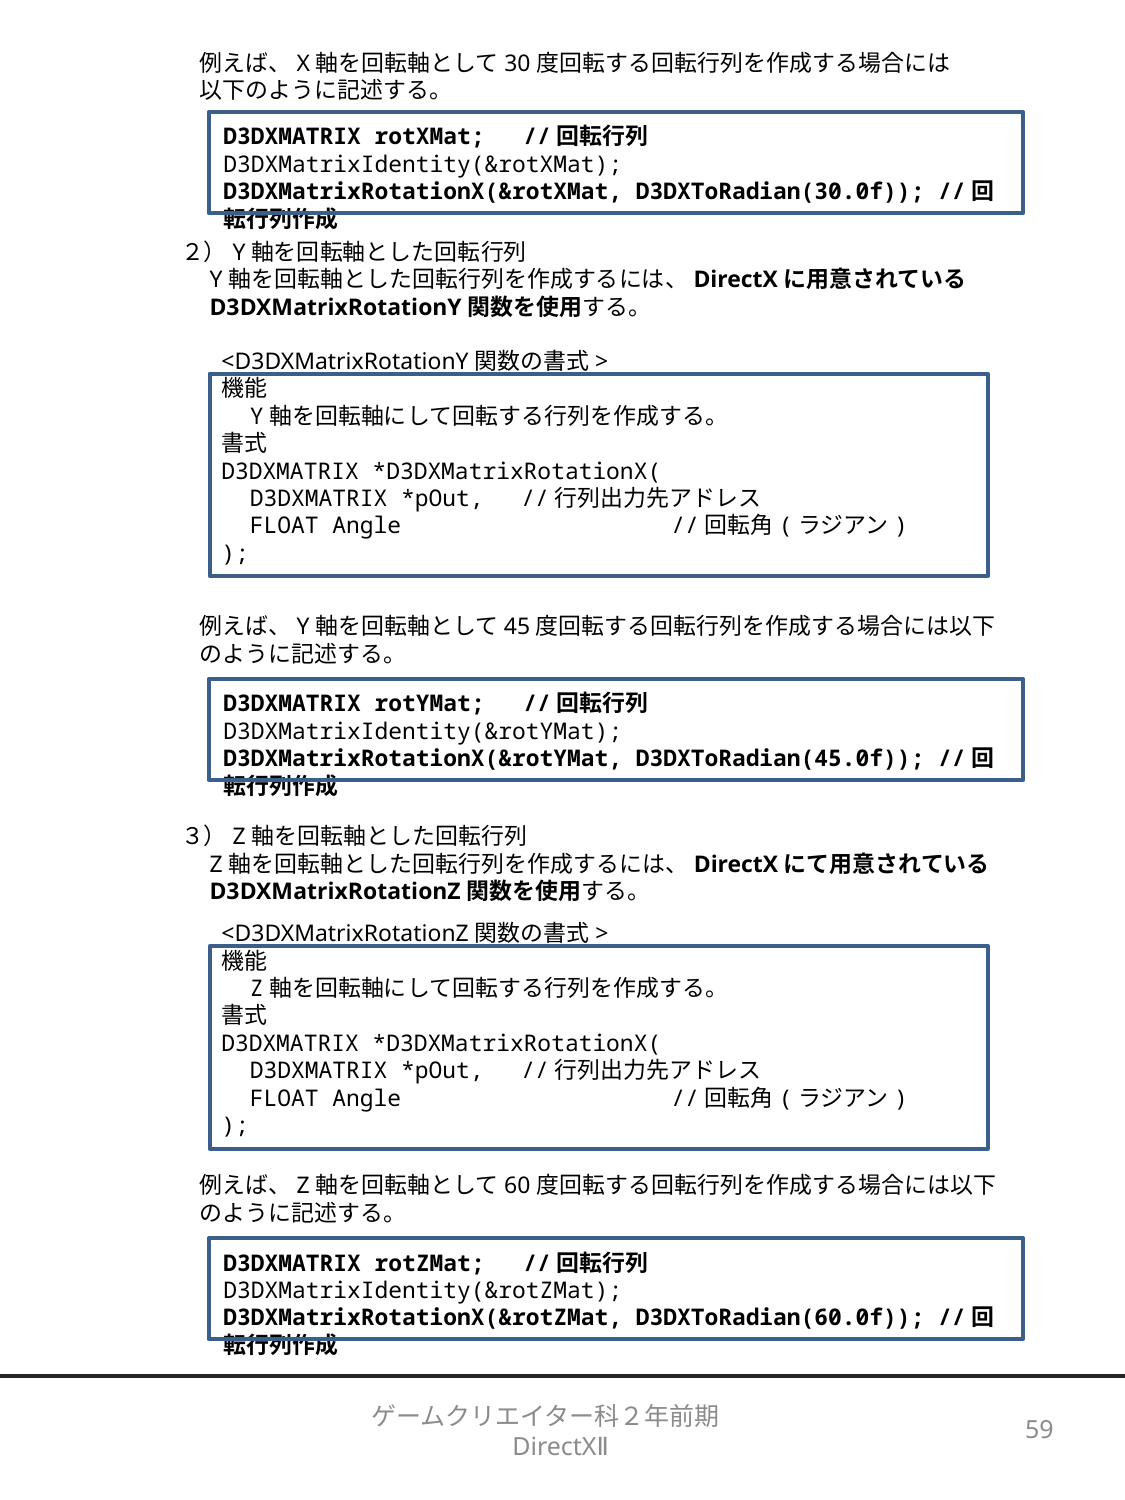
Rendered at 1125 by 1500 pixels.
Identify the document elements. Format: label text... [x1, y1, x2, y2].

text_box <D3DXMatrixRotationZ関数の書式> 機能 Z軸を回転軸にして回転する行列を作成する。 書式 D3DXMATRIX *D3DXMatrixRotationX( D3DXMATRIX *pOut, //行列出力先アドレス FLOAT Angle //回転角(ラジアン) ); [206, 911, 1035, 1146]
text_box 例えば、X軸を回転軸として30度回転する回転行列を作成する場合には 以下のように記述する。 [184, 41, 1024, 111]
text_box D3DXMATRIX rotYMat; //回転行列 D3DXMatrixIdentity(&rotYMat); D3DXMatrixRotationX(&rotYMat, D3DXToRadian(45.0f)); //回転行列作成 [208, 782, 1024, 807]
text_box ２）Y軸を回転軸とした回転行列 Y軸を回転軸とした回転行列を作成するには、DirectXに用意されている D3DXMatrixRotationY関数を使用する。 [166, 230, 1006, 328]
text_box 例えば、Y軸を回転軸として45度回転する回転行列を作成する場合には以下のように記述する。 [184, 604, 1024, 674]
text_box ３）Z軸を回転軸とした回転行列 Z軸を回転軸とした回転行列を作成するには、DirectXにて用意されている D3DXMatrixRotationZ関数を使用する。 [166, 814, 1006, 912]
text_box D3DXMATRIX rotZMat; //回転行列 D3DXMatrixIdentity(&rotZMat); D3DXMatrixRotationX(&rotZMat, D3DXToRadian(60.0f)); //回転行列作成 [208, 1341, 1024, 1366]
text_box <D3DXMatrixRotationY関数の書式> 機能 Y軸を回転軸にして回転する行列を作成する。 書式 D3DXMATRIX *D3DXMatrixRotationX( D3DXMATRIX *pOut, //行列出力先アドレス FLOAT Angle //回転角(ラジアン) ); [206, 338, 1035, 574]
slide_number 59 [806, 1390, 1069, 1471]
text_box [207, 677, 1025, 782]
text_box [207, 1236, 1025, 1341]
text_box [208, 372, 990, 578]
footer ゲームクリエイター科２年前期 DirectXⅡ [349, 1390, 741, 1471]
text_box D3DXMATRIX rotXMat; //回転行列 D3DXMatrixIdentity(&rotXMat); D3DXMatrixRotationX(&rotXMat, D3DXToRadian(30.0f)); //回転行列作成 [208, 215, 1024, 240]
text_box 例えば、Z軸を回転軸として60度回転する回転行列を作成する場合には以下のように記述する。 [184, 1163, 1024, 1234]
text_box [208, 944, 990, 1151]
text_box [207, 110, 1025, 215]
